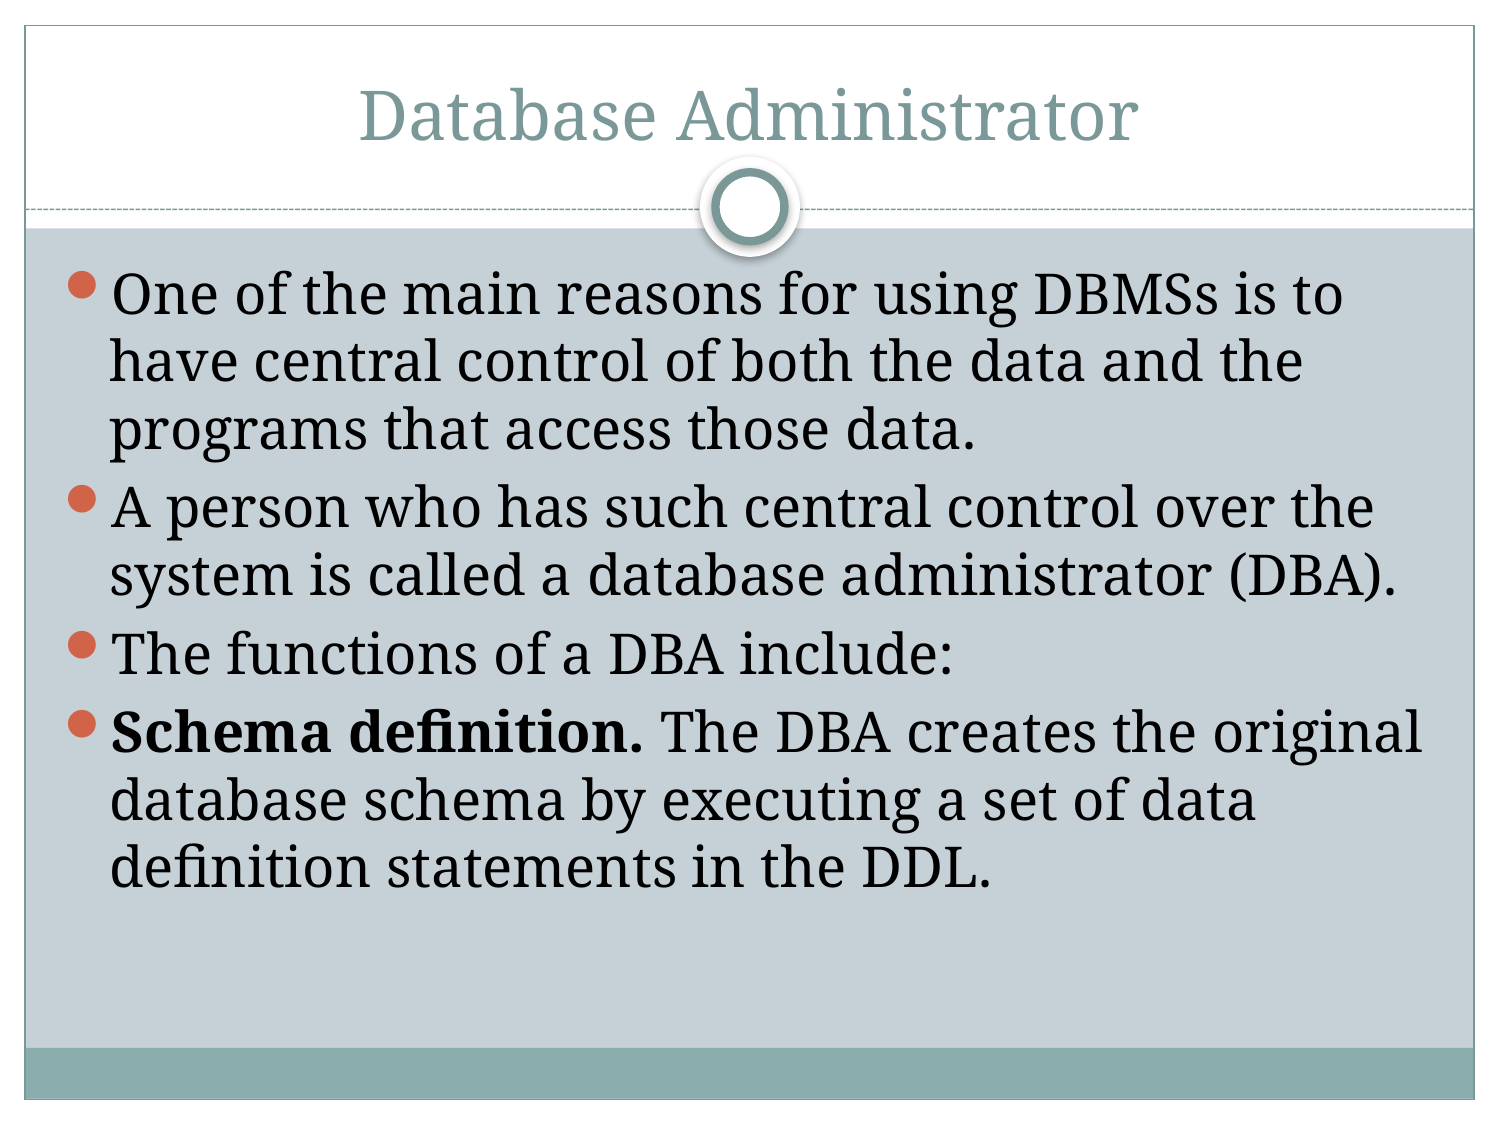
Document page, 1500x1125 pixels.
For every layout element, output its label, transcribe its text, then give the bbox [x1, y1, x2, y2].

list One of the main reasons for using DBMSs is to have central control of both the data and the programs that access those data. A person who has such central control over the system is called a database administrator (DBA). The functions of a DBA include: Schema definition. The DBA creates the original database schema by executing a set of data definition statements in the DDL. [49, 250, 1445, 1001]
title Database Administrator [49, 37, 1450, 162]
